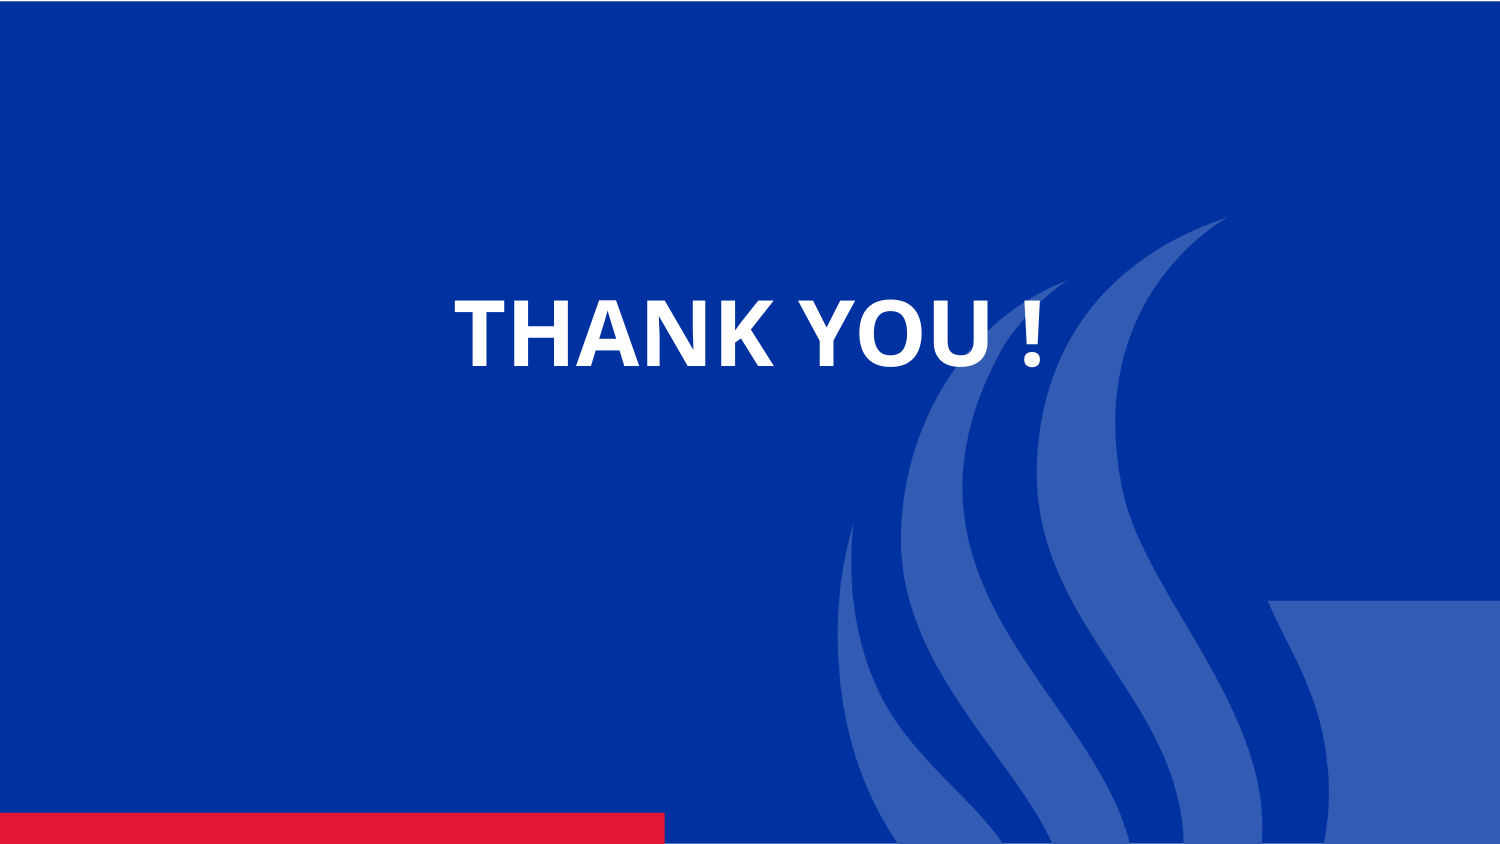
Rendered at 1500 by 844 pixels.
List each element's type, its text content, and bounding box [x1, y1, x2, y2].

picture [0, 0, 1500, 844]
title THANK YOU ! [20, 210, 1480, 504]
